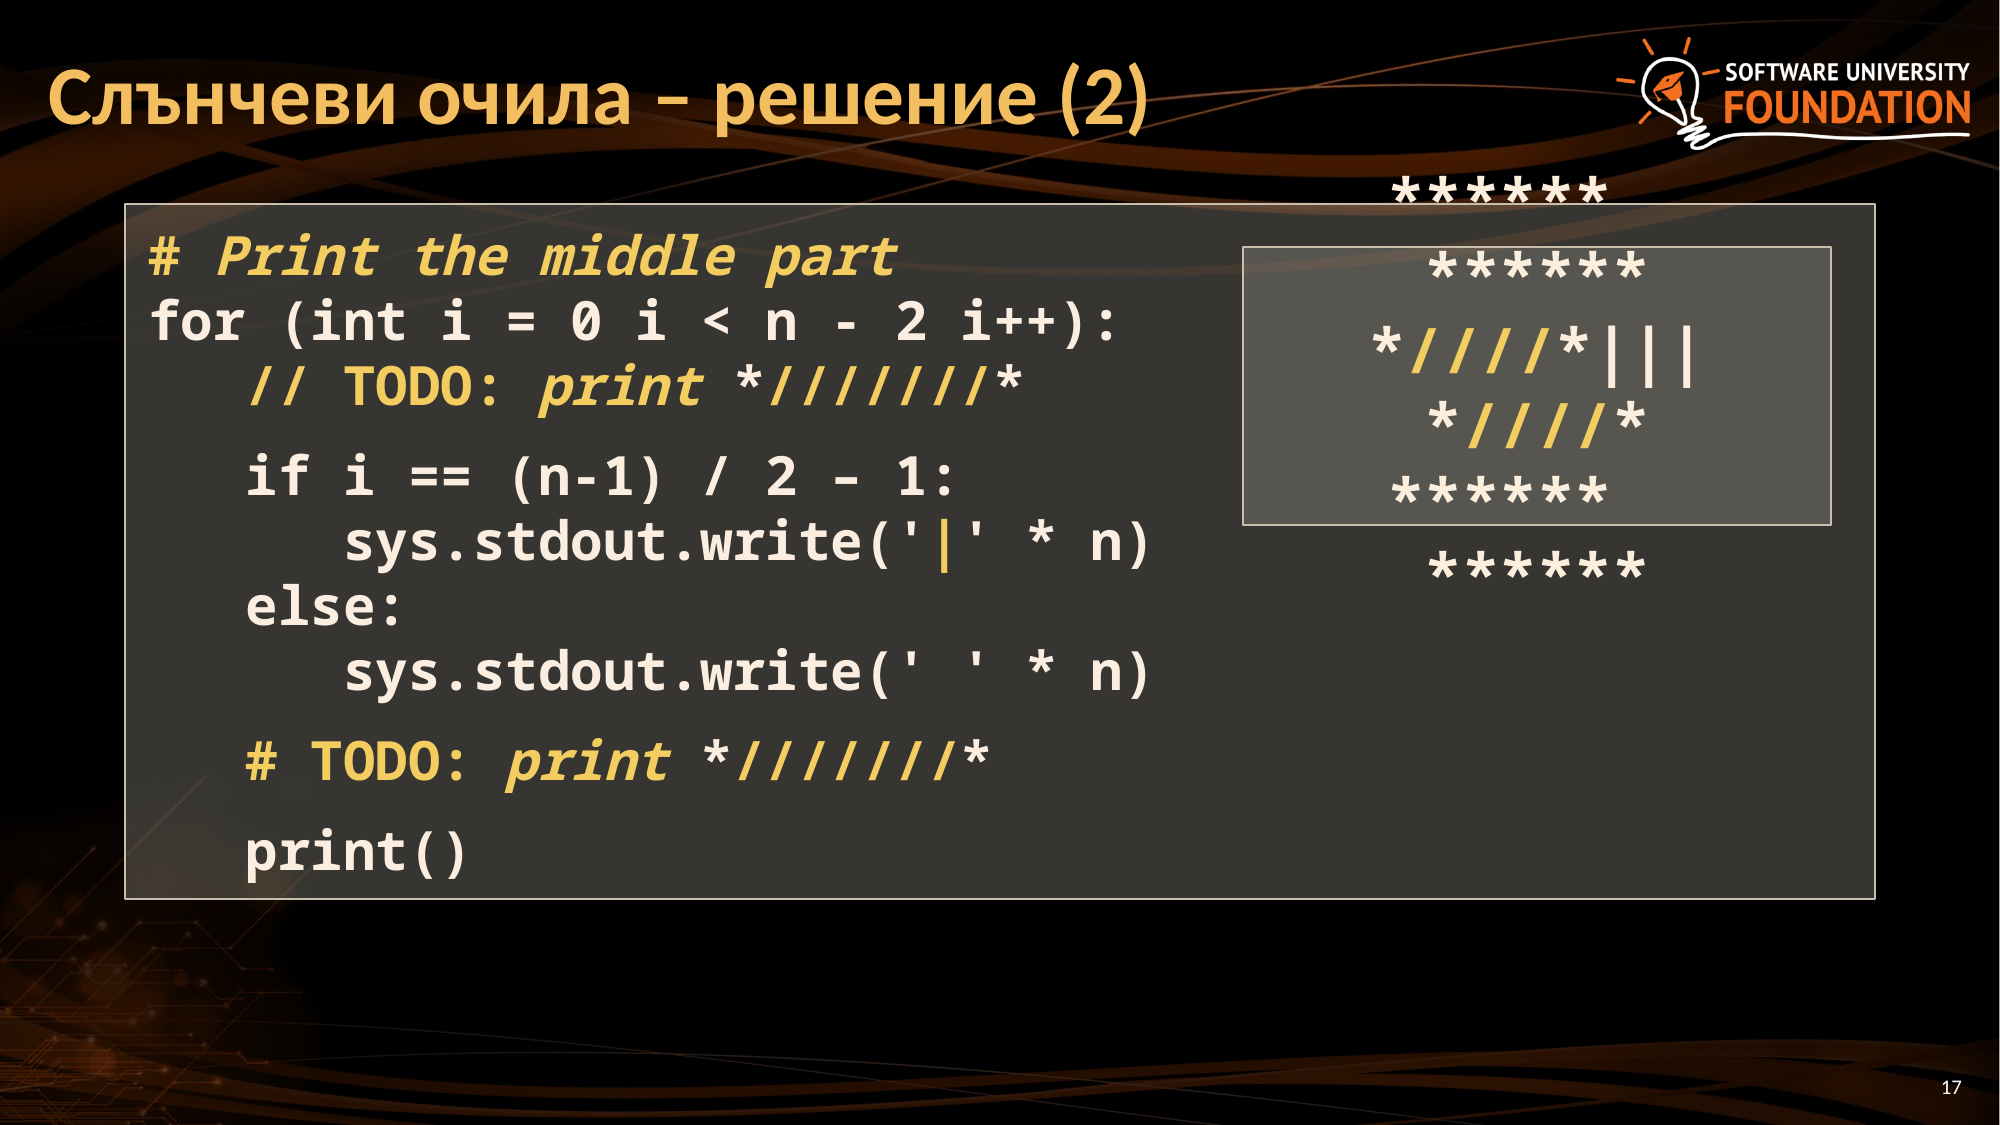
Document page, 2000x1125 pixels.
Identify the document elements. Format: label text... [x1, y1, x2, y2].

text_box # Print the middle part for (int i = 0 i < n - 2 i++): // TODO: print *///////* if i == (n-1) / 2 – 1: sys.stdout.write('|' * n) else: sys.stdout.write(' ' * n) # TODO: print *///////* print() [124, 204, 1875, 899]
title Слънчеви очила – решение (2) [30, 6, 1602, 189]
slide_number 17 [1897, 1070, 1968, 1103]
picture [0, 0, 2000, 1125]
text_box ****** ****** *////*|||*////* ****** ****** [1243, 247, 1831, 526]
